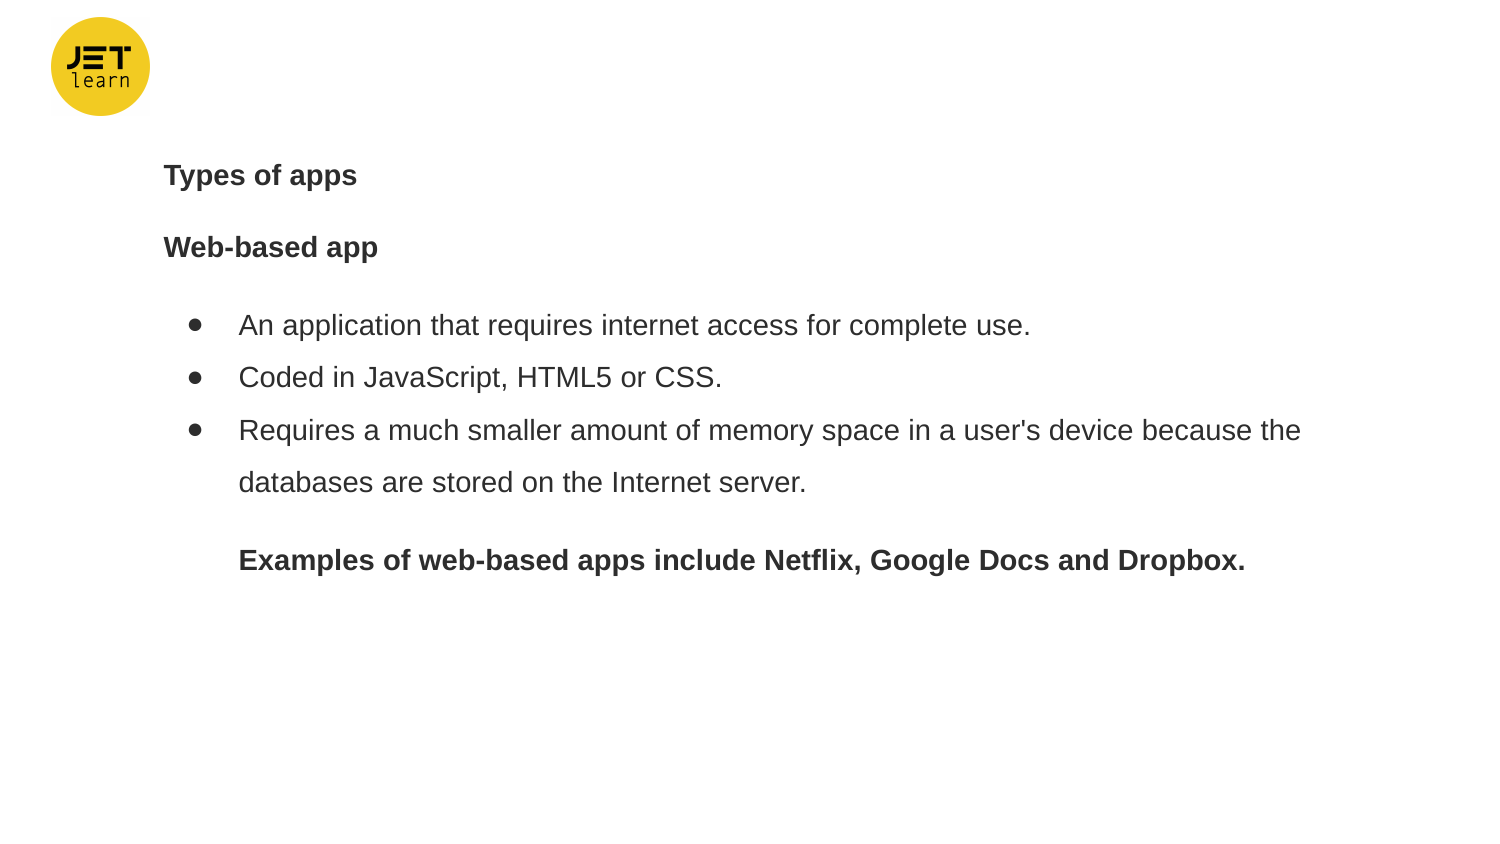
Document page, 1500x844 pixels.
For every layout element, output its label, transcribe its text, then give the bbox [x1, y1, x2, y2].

text_box Types of apps Web-based app An application that requires internet access for complete use. Coded in JavaScript, HTML5 or CSS. Requires a much smaller amount of memory space in a user's device because the databases are stored on the Internet server. Examples of web-based apps include Netflix, Google Docs and Dropbox. [148, 132, 1368, 746]
picture [51, 17, 150, 116]
